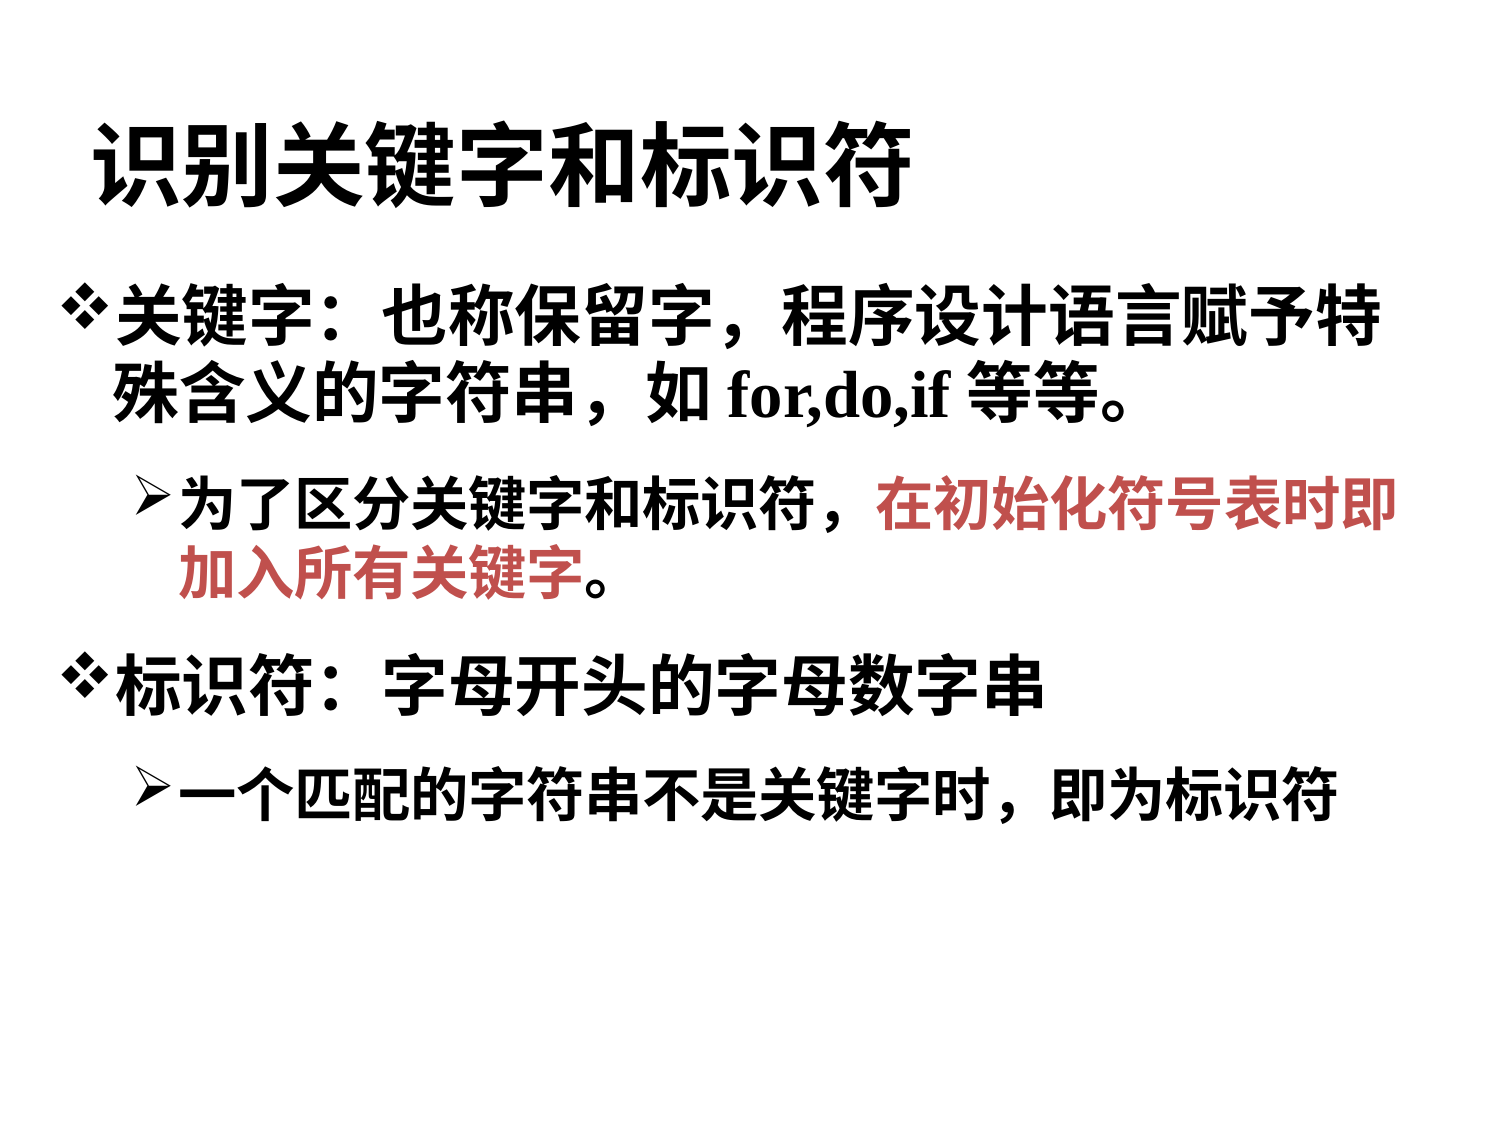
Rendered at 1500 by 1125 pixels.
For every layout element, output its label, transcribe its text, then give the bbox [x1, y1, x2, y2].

text_box 关键字：也称保留字，程序设计语言赋予特 殊含义的字符串，如for,do,if等等。 为了区分关键字和标识符，在初始化符号表时即 加入所有关键字。 标识符：字母开头的字母数字串 一个匹配的字符串不是关键字时，即为标识符 [54, 270, 1410, 829]
title 识别关键字和标识符 [87, 105, 919, 270]
